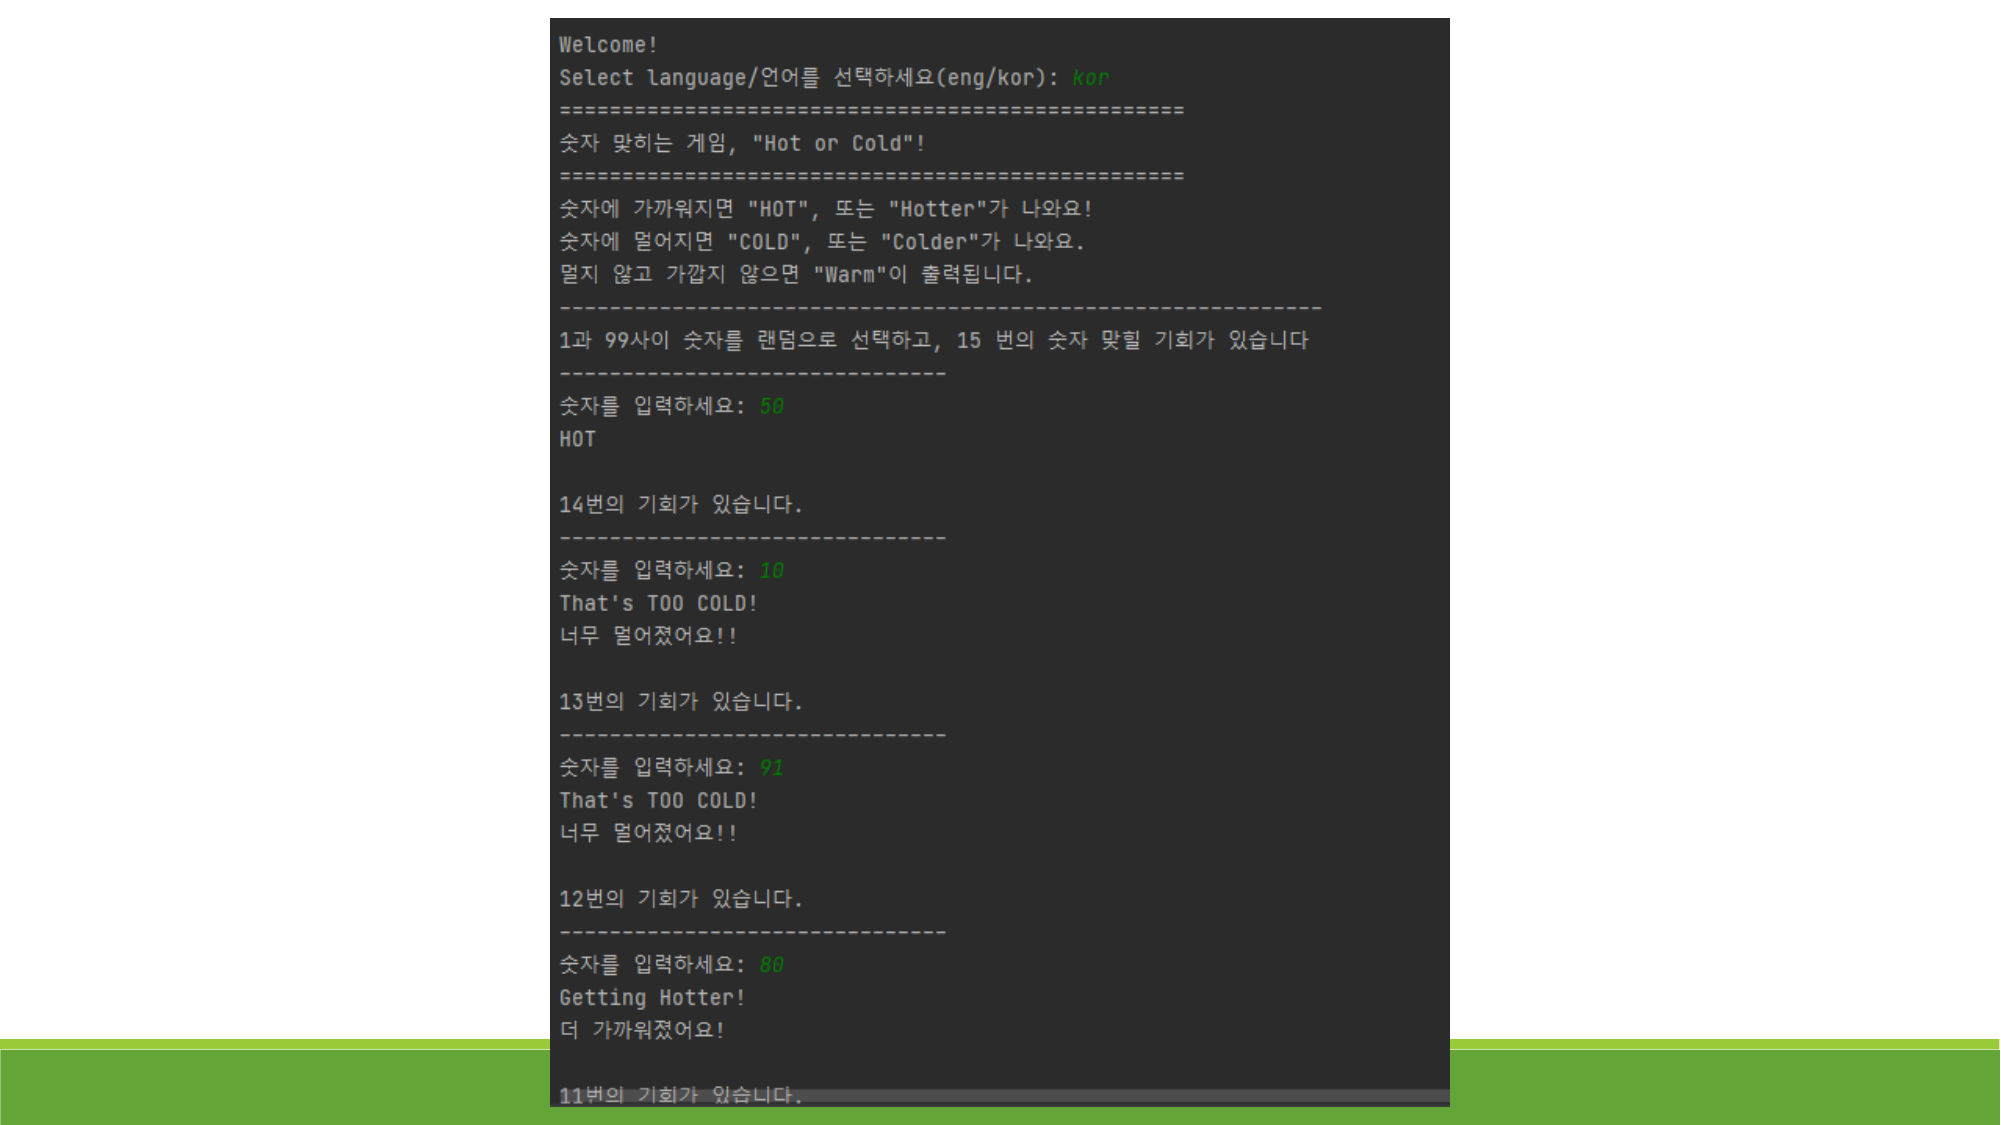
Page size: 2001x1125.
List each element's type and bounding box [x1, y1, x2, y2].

picture [550, 18, 1450, 1107]
